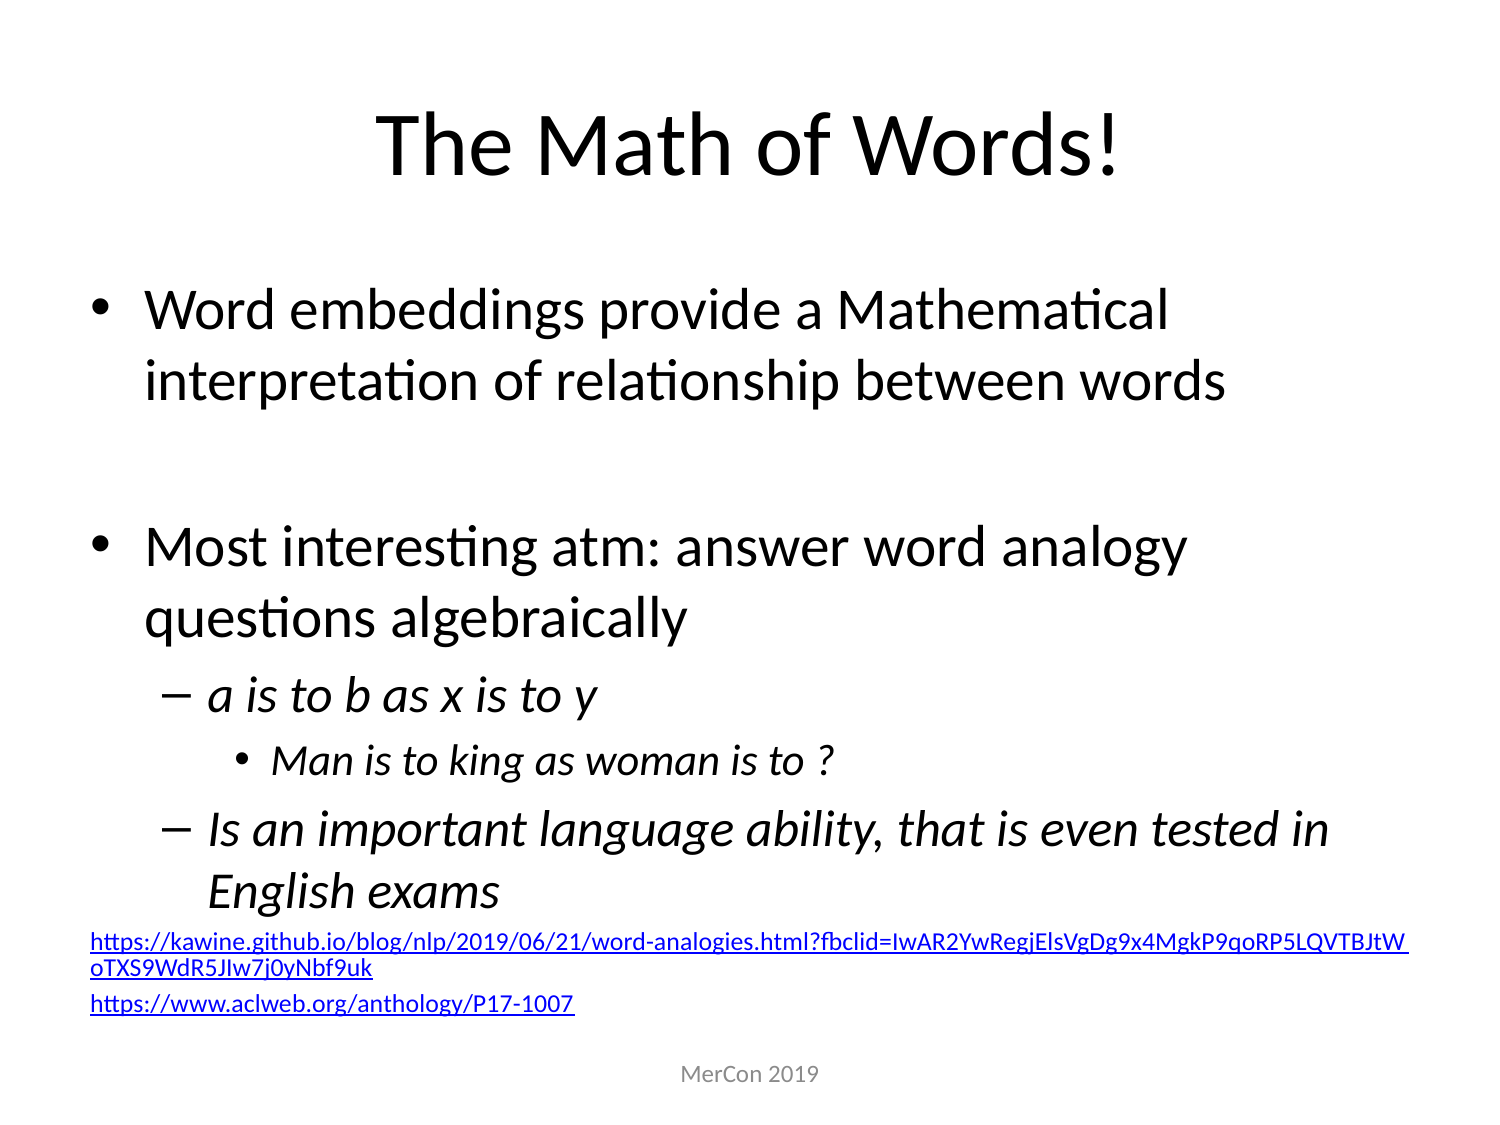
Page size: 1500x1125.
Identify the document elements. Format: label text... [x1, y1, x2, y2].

footer MerCon 2019 [512, 1042, 988, 1103]
list Word embeddings provide a Mathematical interpretation of relationship between words Most interesting atm: answer word analogy questions algebraically a is to b as x is to y Man is to king as woman is to ? Is an important language ability, that is even tested in English exams https://kawine.github.io/blog/nlp/2019/06/21/word-analogies.html?fbclid=IwAR2YwRegjElsVgDg9x4MgkP9qoRP5LQVTBJtWoTXS9WdR5JIw7j0yNbf9uk https://www.aclweb.org/anthology/P17-1007 [75, 262, 1425, 1005]
title The Math of Words! [75, 45, 1425, 233]
